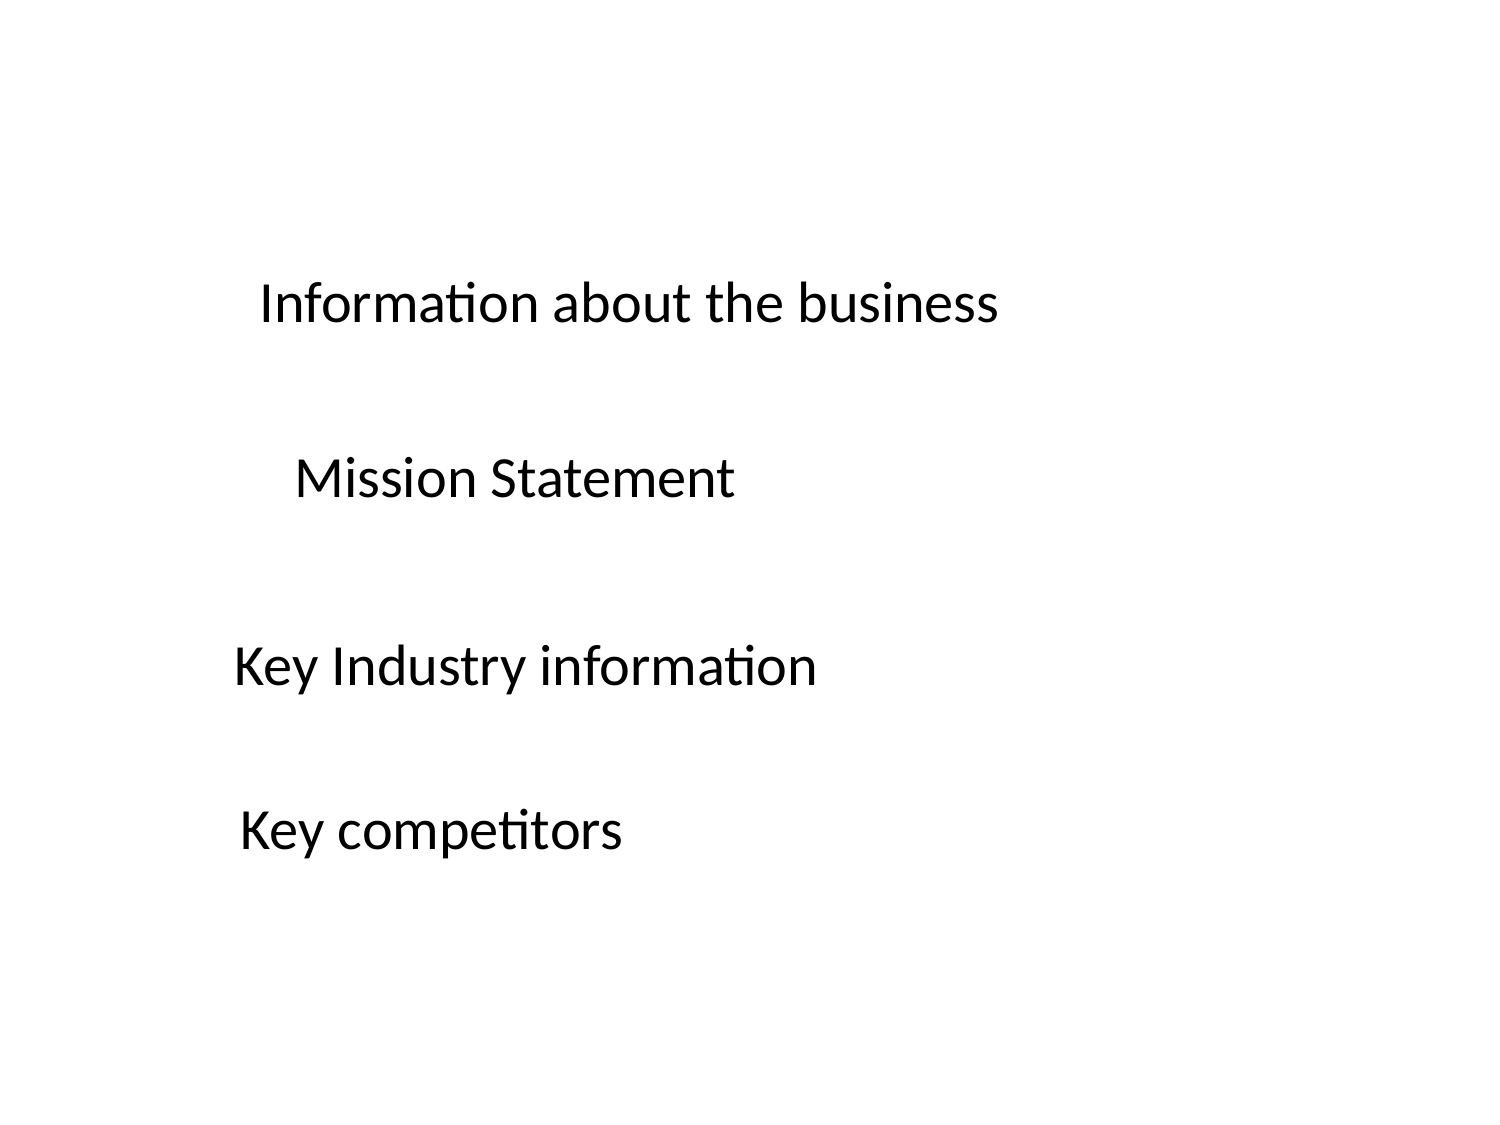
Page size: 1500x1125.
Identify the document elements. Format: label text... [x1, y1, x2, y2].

text_box Information about the business [245, 257, 1166, 342]
text_box Mission Statement [279, 432, 1014, 517]
text_box Key Industry information [219, 619, 1174, 705]
text_box Key competitors [225, 783, 866, 869]
